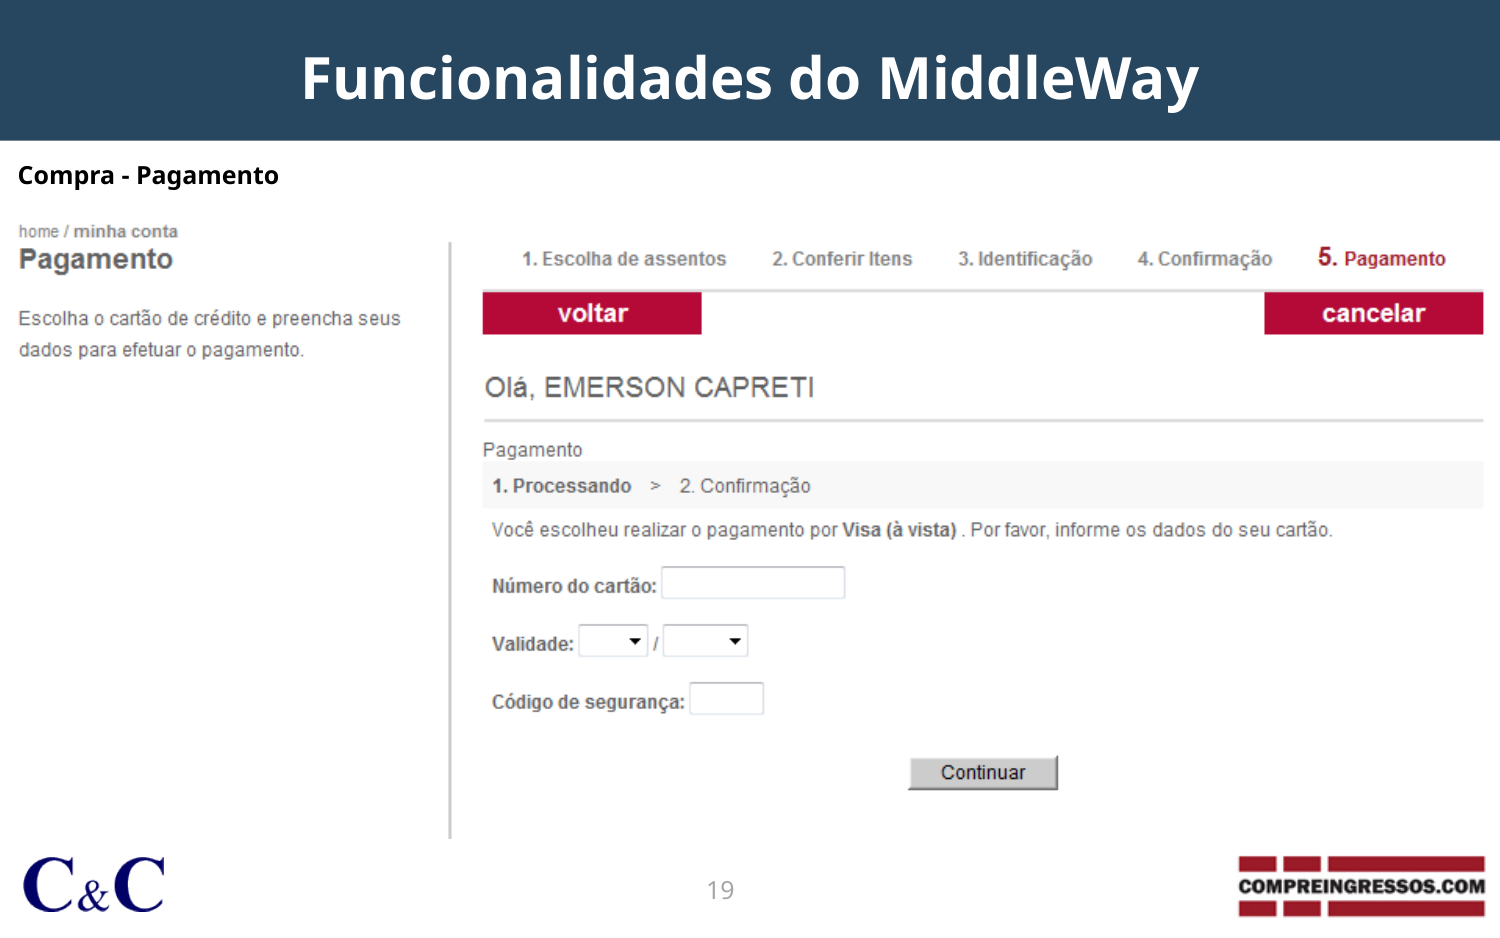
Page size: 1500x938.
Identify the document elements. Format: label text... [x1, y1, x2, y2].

text_box Compra - Pagamento [2, 152, 295, 198]
picture [0, 222, 1493, 839]
picture [1224, 855, 1500, 918]
picture [23, 857, 164, 912]
title Funcionalidades do MiddleWay [0, 23, 1500, 129]
